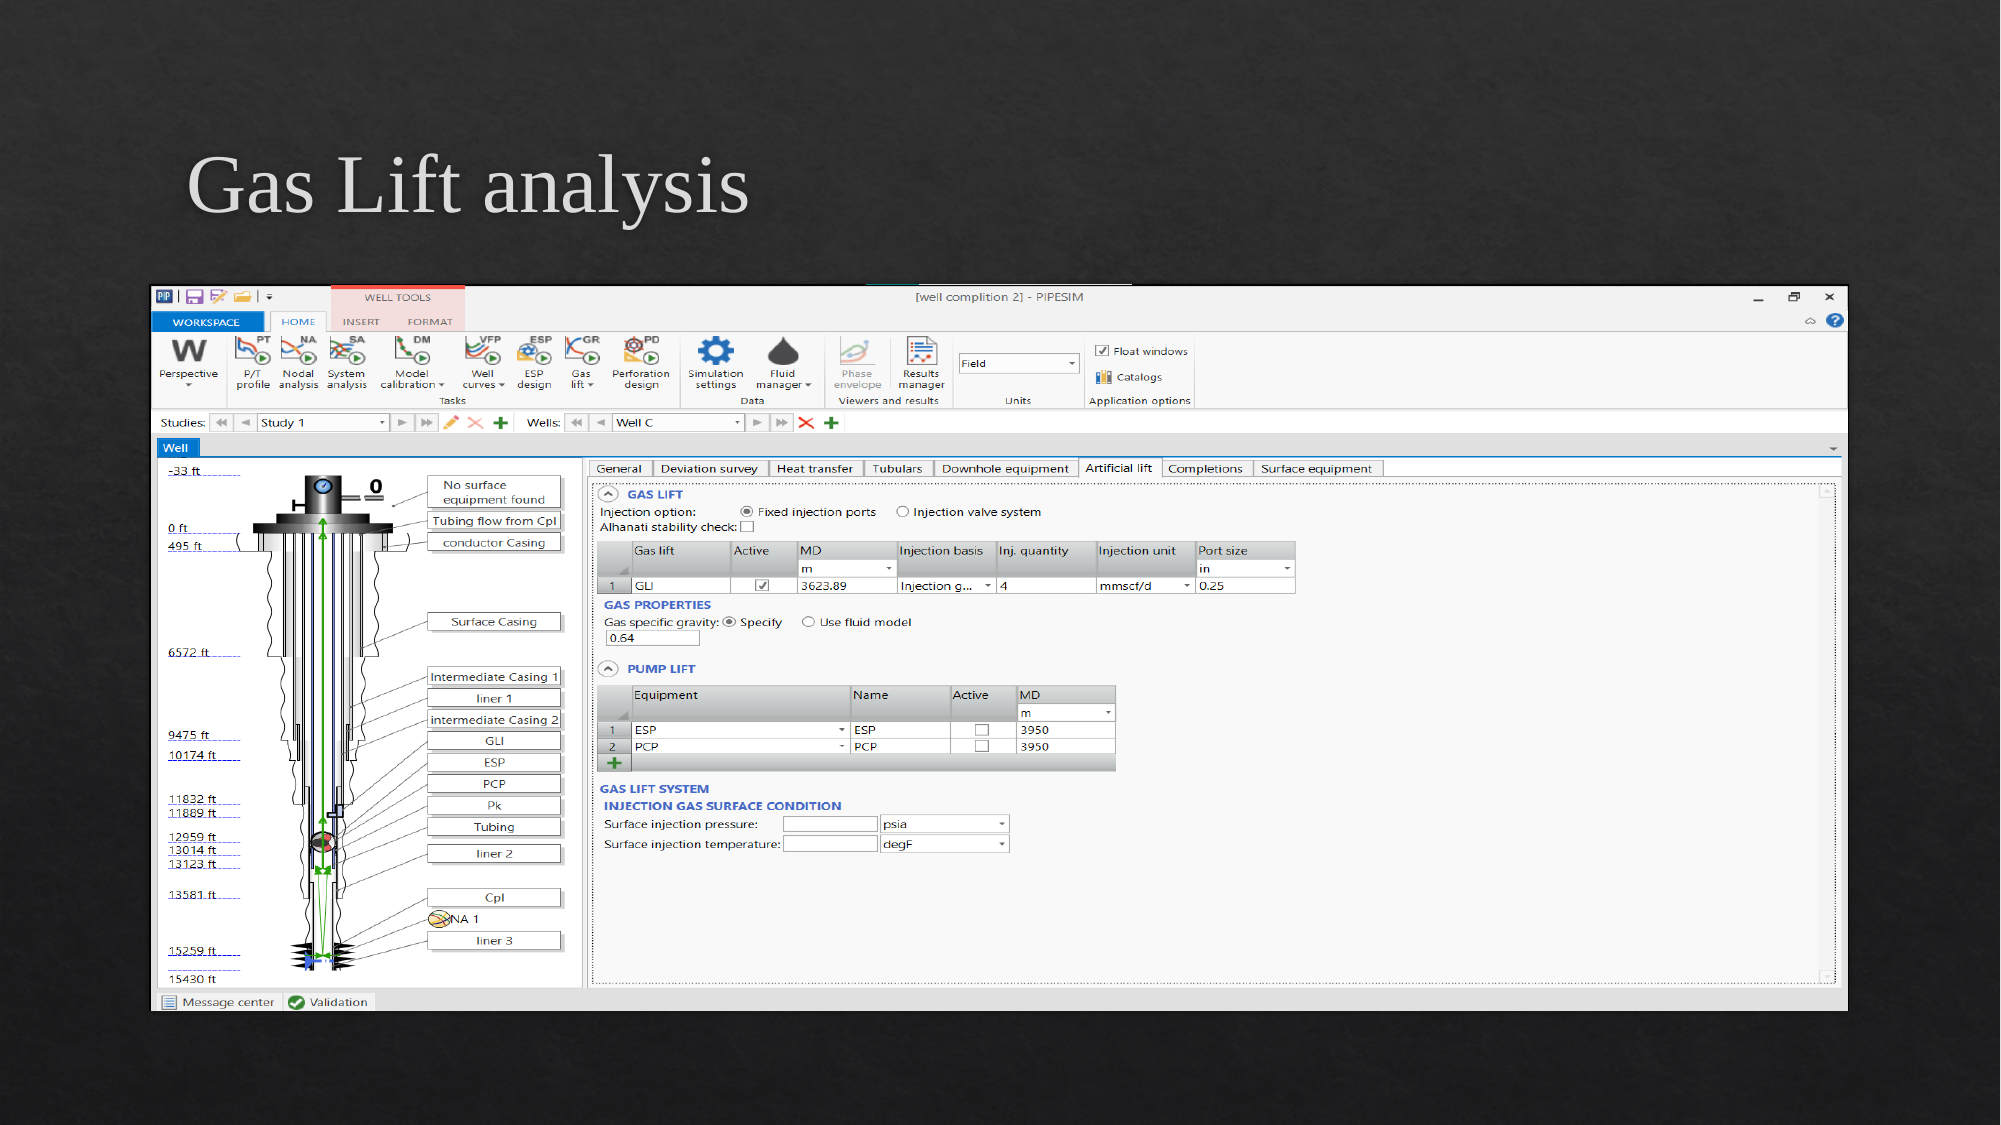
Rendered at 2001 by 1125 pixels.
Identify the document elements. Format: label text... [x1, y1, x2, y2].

title Gas Lift analysis [149, 99, 1849, 260]
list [149, 283, 1849, 1011]
